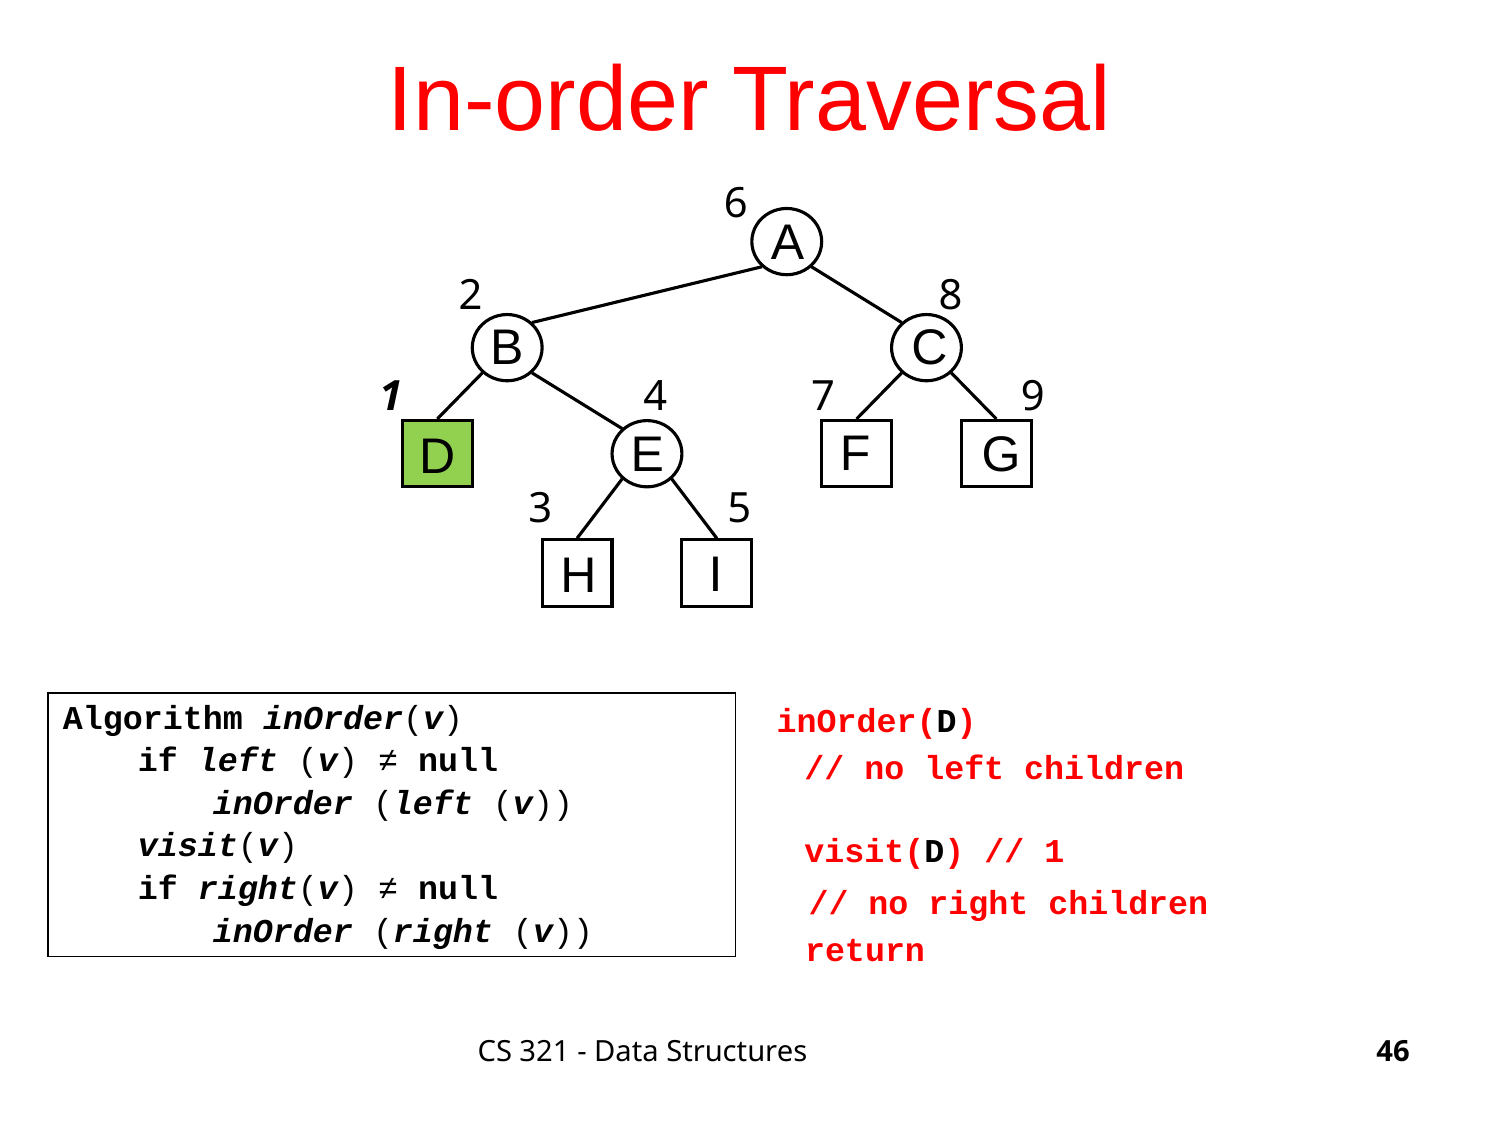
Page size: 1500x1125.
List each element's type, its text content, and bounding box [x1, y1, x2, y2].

text_box // no left children [789, 738, 1258, 794]
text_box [362, 168, 1063, 607]
text_box Algorithm inOrder(v) if left (v) ≠ null inOrder (left (v)) visit(v) if right(v) ≠ null inOrder (right (v)) [48, 693, 736, 957]
title In-order Traversal [112, 0, 1388, 188]
slide_number 46 [1112, 1024, 1426, 1101]
text_box visit(D) // 1 [789, 822, 1258, 877]
text_box inOrder(D) [761, 691, 1452, 746]
footer CS 321 - Data Structures [462, 1024, 1038, 1101]
text_box return [790, 920, 1259, 976]
text_box // no right children [793, 873, 1263, 929]
